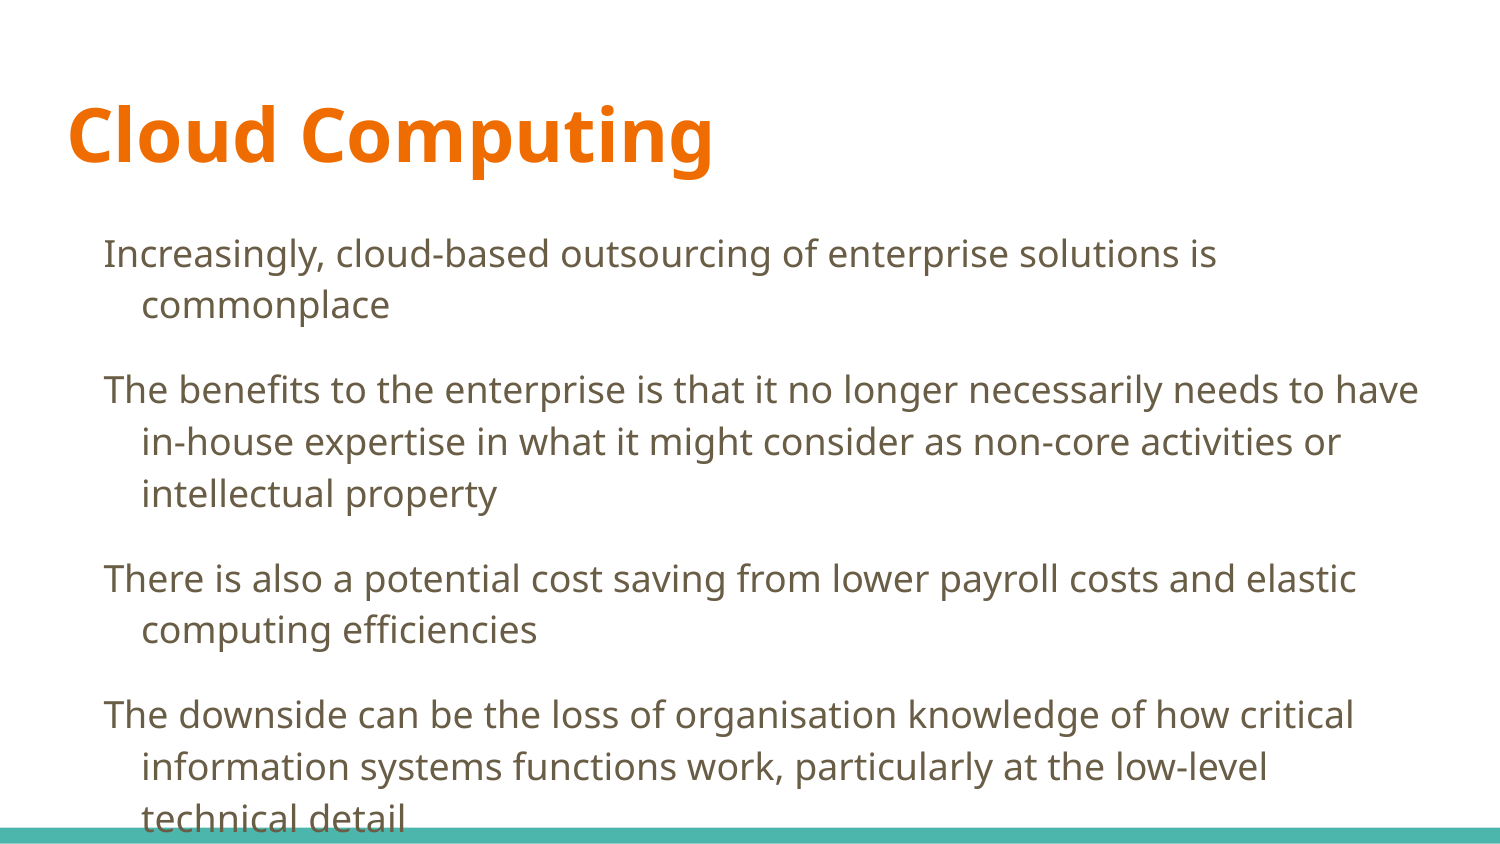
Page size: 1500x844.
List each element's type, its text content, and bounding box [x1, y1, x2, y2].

list Increasingly, cloud-based outsourcing of enterprise solutions is commonplace The benefits to the enterprise is that it no longer necessarily needs to have in-house expertise in what it might consider as non-core activities or intellectual property There is also a potential cost saving from lower payroll costs and elastic computing efficiencies The downside can be the loss of organisation knowledge of how critical information systems functions work, particularly at the low-level technical detail [51, 207, 1449, 750]
title Cloud Computing [51, 72, 1449, 189]
